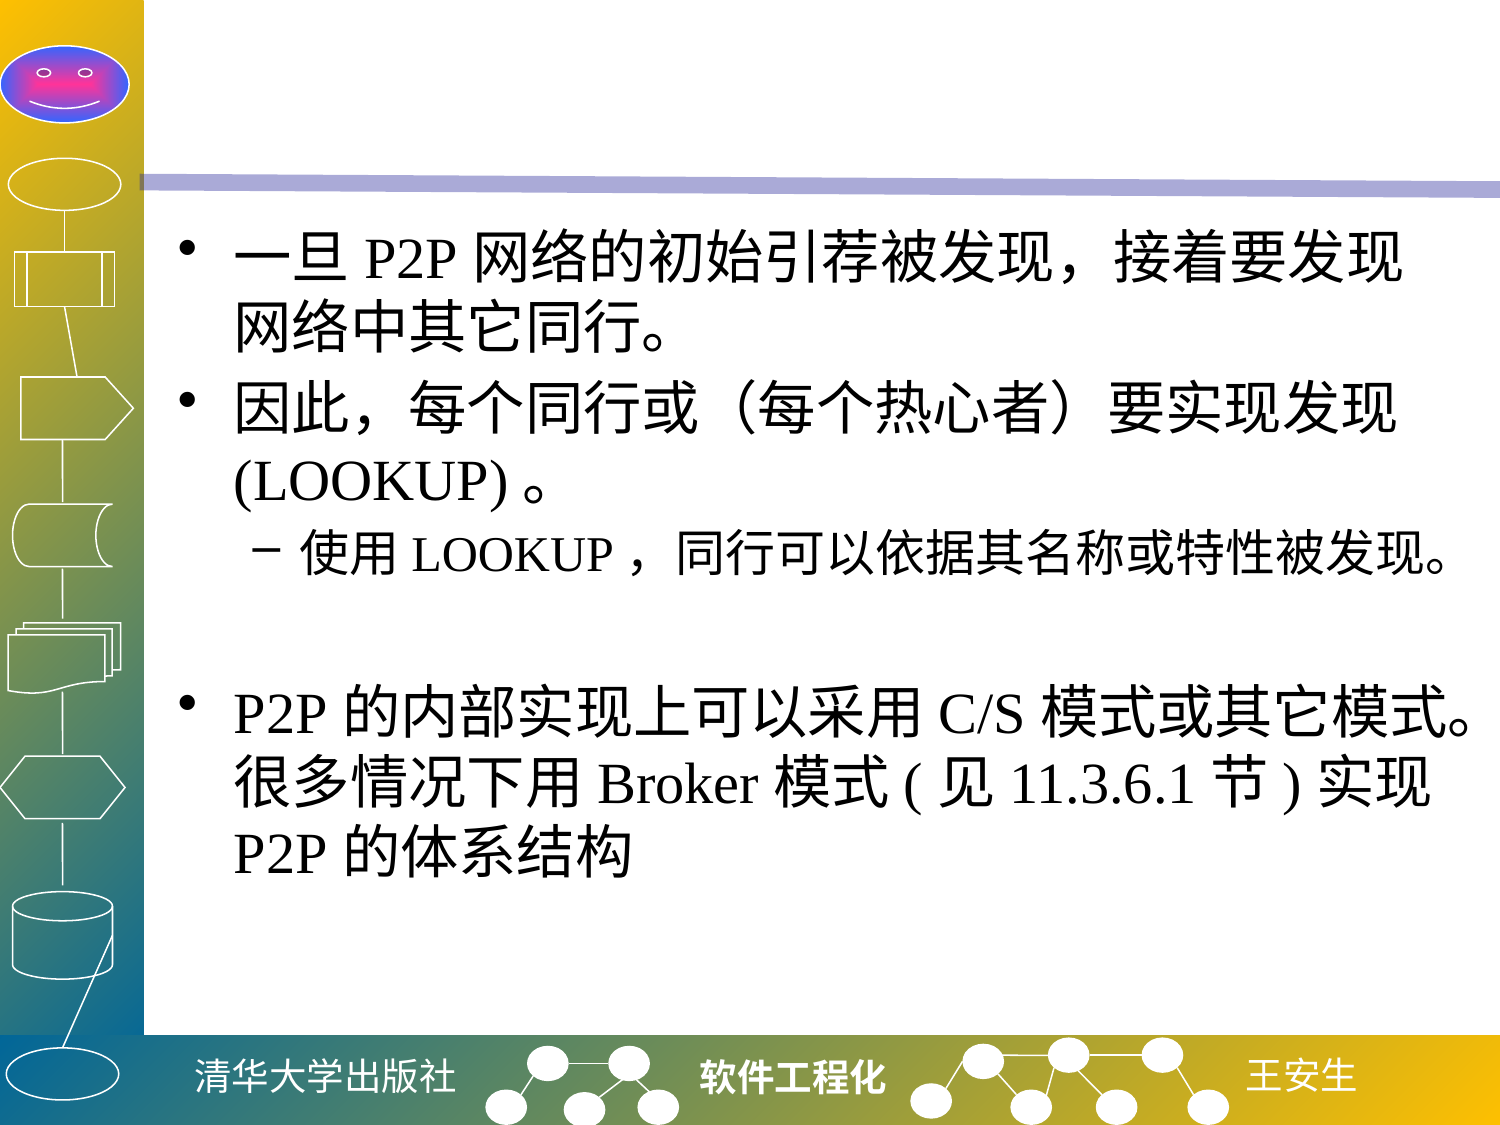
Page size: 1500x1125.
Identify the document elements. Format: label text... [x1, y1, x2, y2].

list 一旦P2P网络的初始引荐被发现，接着要发现网络中其它同行。 因此，每个同行或（每个热心者）要实现发现(LOOKUP)。 使用LOOKUP，同行可以依据其名称或特性被发现。 P2P的内部实现上可以采用C/S模式或其它模式。很多情况下用Broker模式(见11.3.6.1节)实现P2P的体系结构 [162, 212, 1476, 1017]
